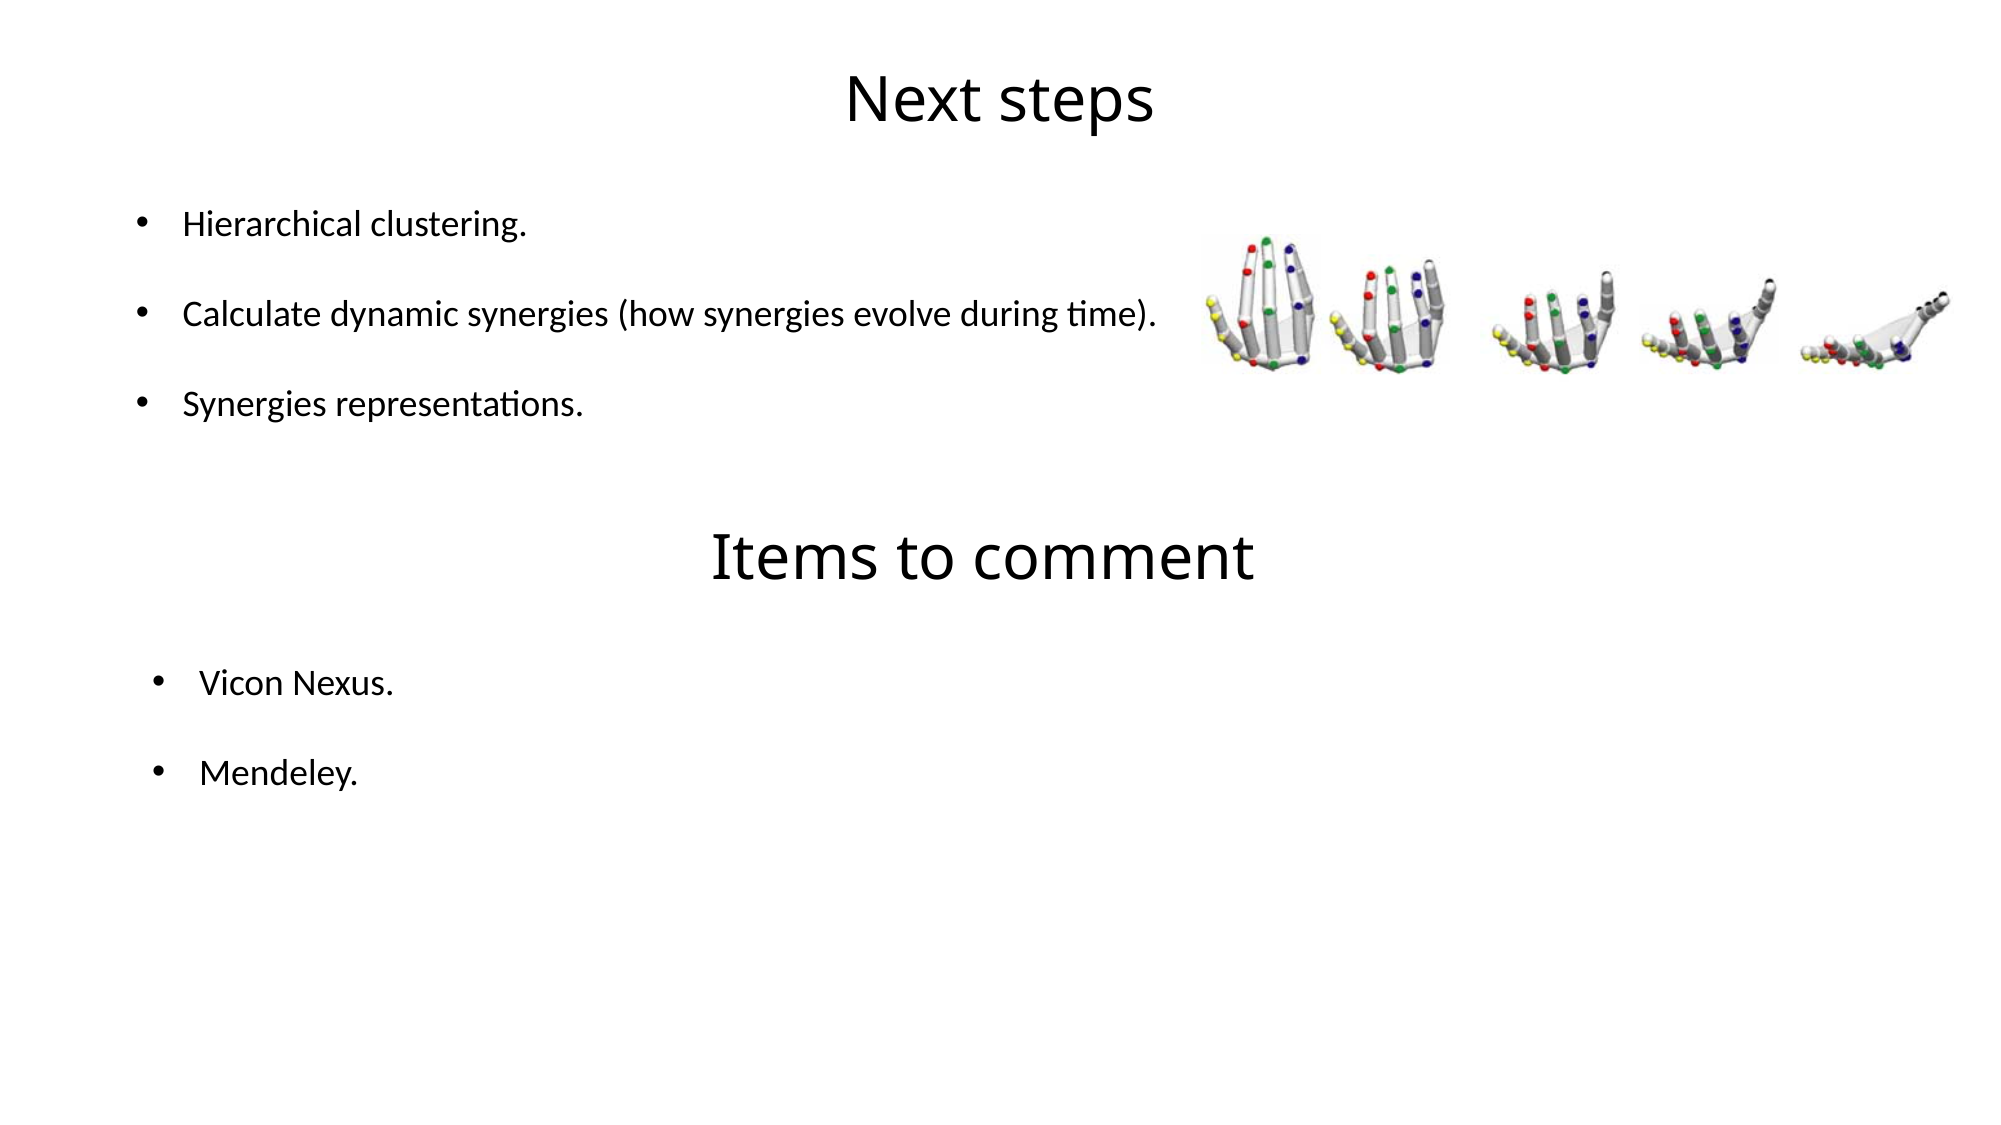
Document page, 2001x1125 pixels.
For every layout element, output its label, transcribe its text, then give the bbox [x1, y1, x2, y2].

text_box Hierarchical clustering. Calculate dynamic synergies (how synergies evolve during time). Synergies representations. [121, 191, 1879, 837]
picture [1188, 232, 1954, 382]
text_box Vicon Nexus. Mendeley. [137, 650, 1819, 891]
text_box Items to comment [121, 517, 1847, 601]
title Next steps [137, 59, 1863, 143]
